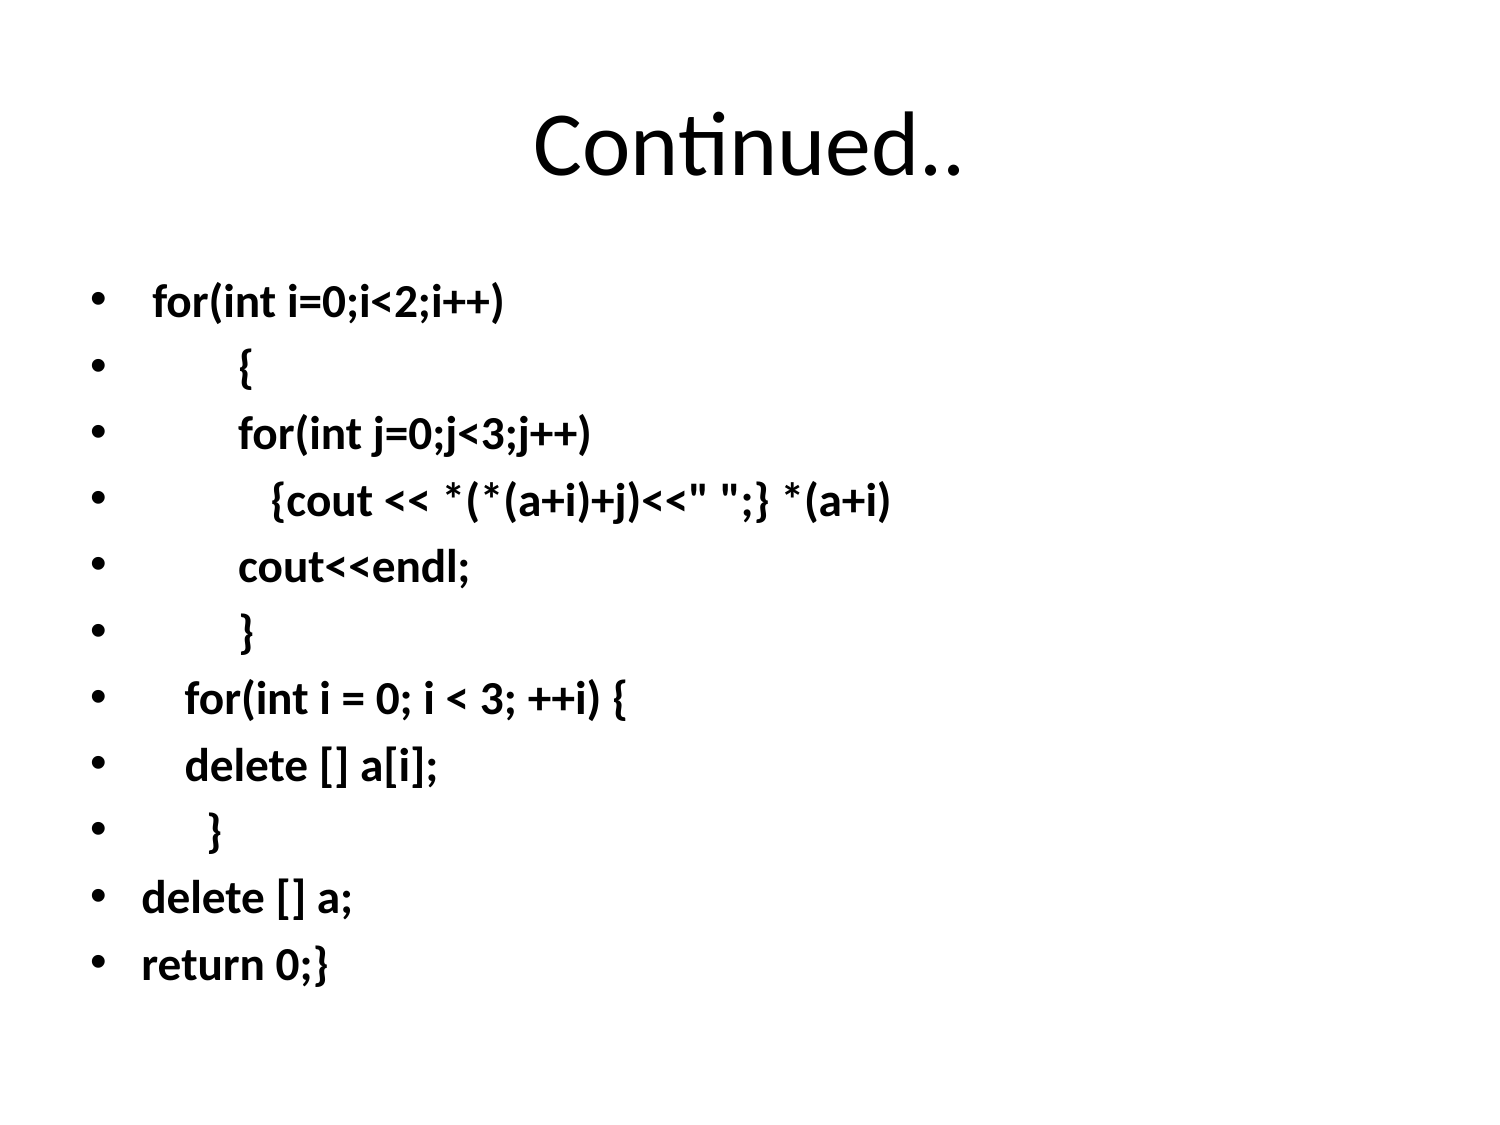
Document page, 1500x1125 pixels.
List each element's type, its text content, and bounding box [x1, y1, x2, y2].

title Continued.. [75, 45, 1425, 233]
list for(int i=0;i<2;i++) { for(int j=0;j<3;j++) {cout << *(*(a+i)+j)<<" ";} *(a+i) cout<<endl; } for(int i = 0; i < 3; ++i) { delete [] a[i]; } delete [] a; return 0;} [75, 262, 1425, 1005]
